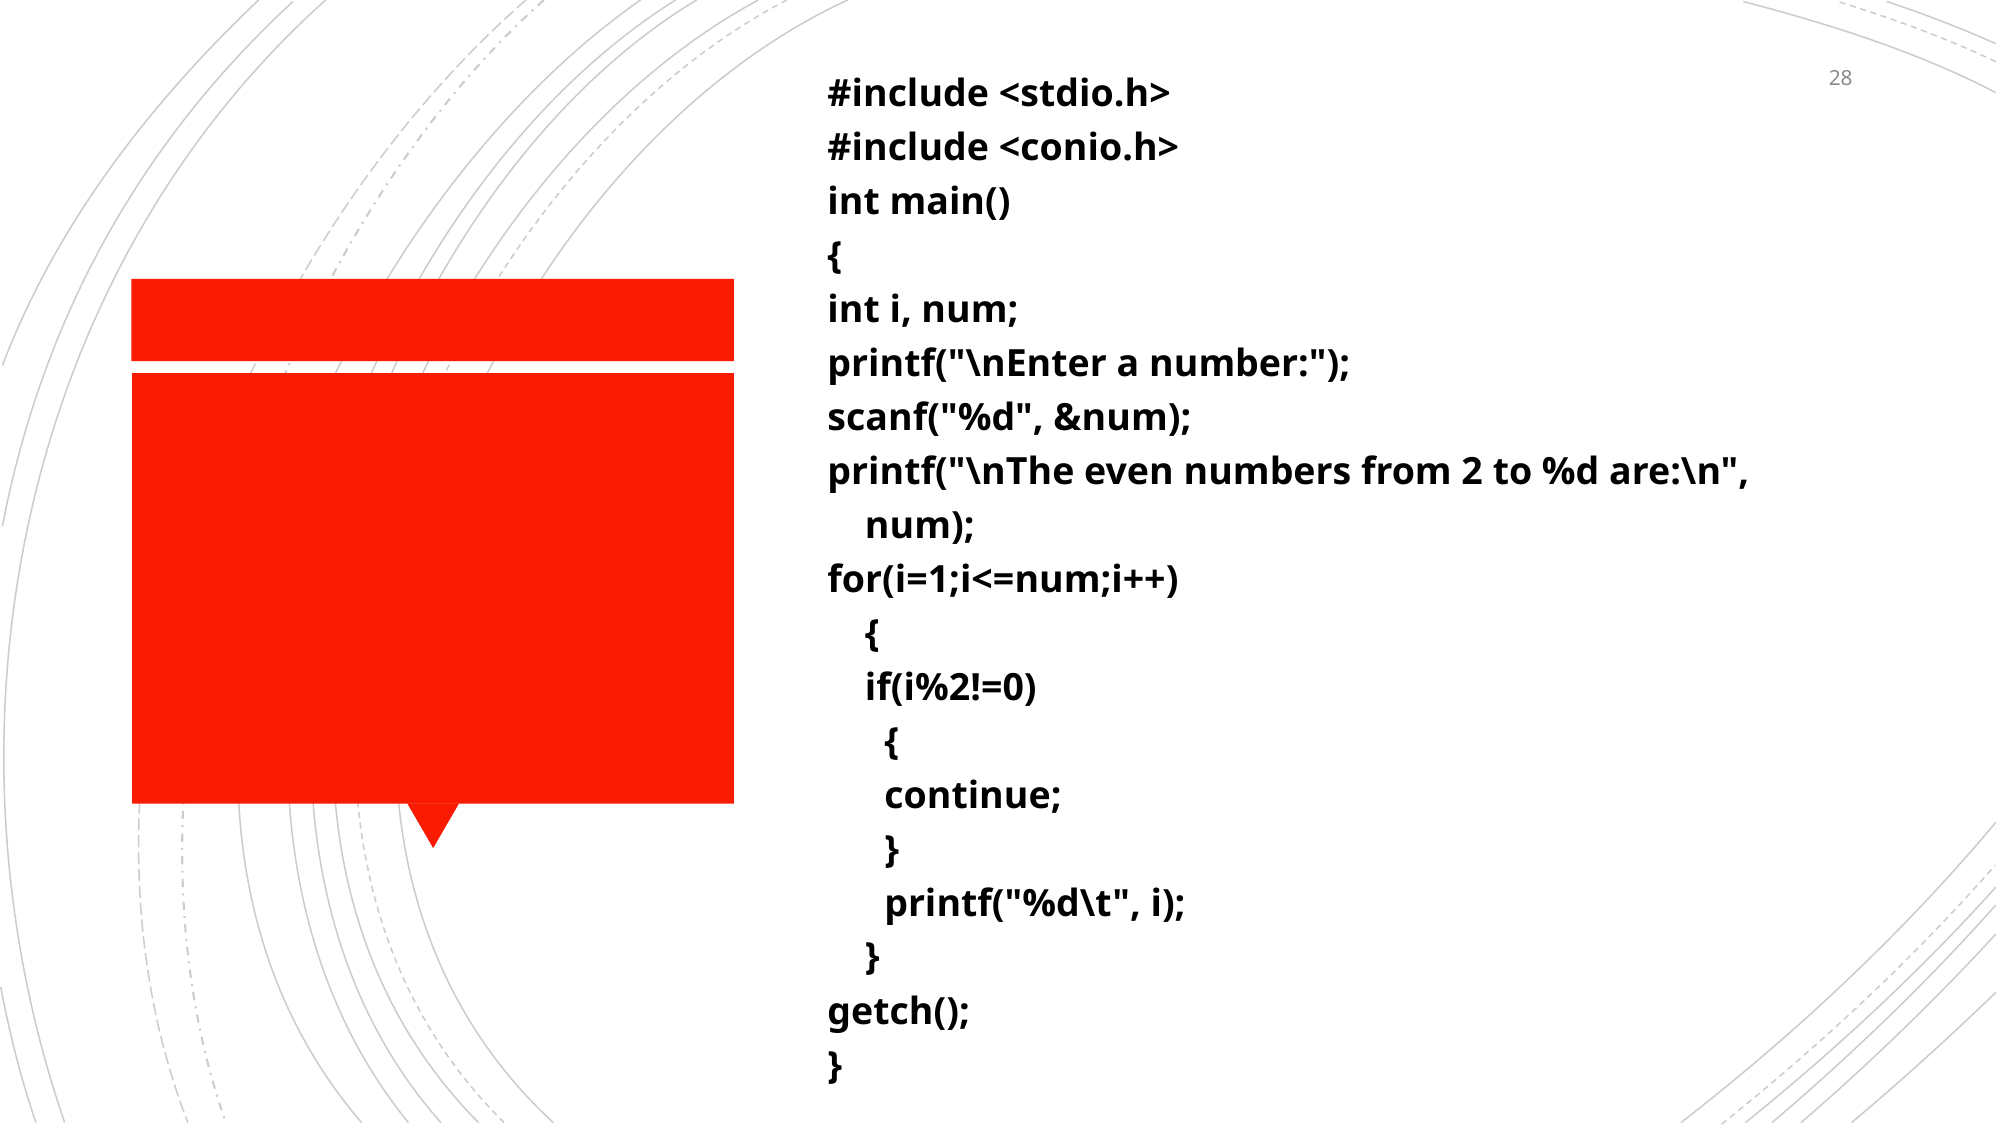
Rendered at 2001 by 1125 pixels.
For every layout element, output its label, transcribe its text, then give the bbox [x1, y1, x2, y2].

slide_number 28 [1717, 52, 1868, 105]
list #include <stdio.h> #include <conio.h> int main() { int i, num; printf("\nEnter a number:"); scanf("%d", &num); printf("\nThe even numbers from 2 to %d are:\n", num); for(i=1;i<=num;i++) { if(i%2!=0) { continue; } printf("%d\t", i); } getch(); } [812, 52, 1838, 1125]
